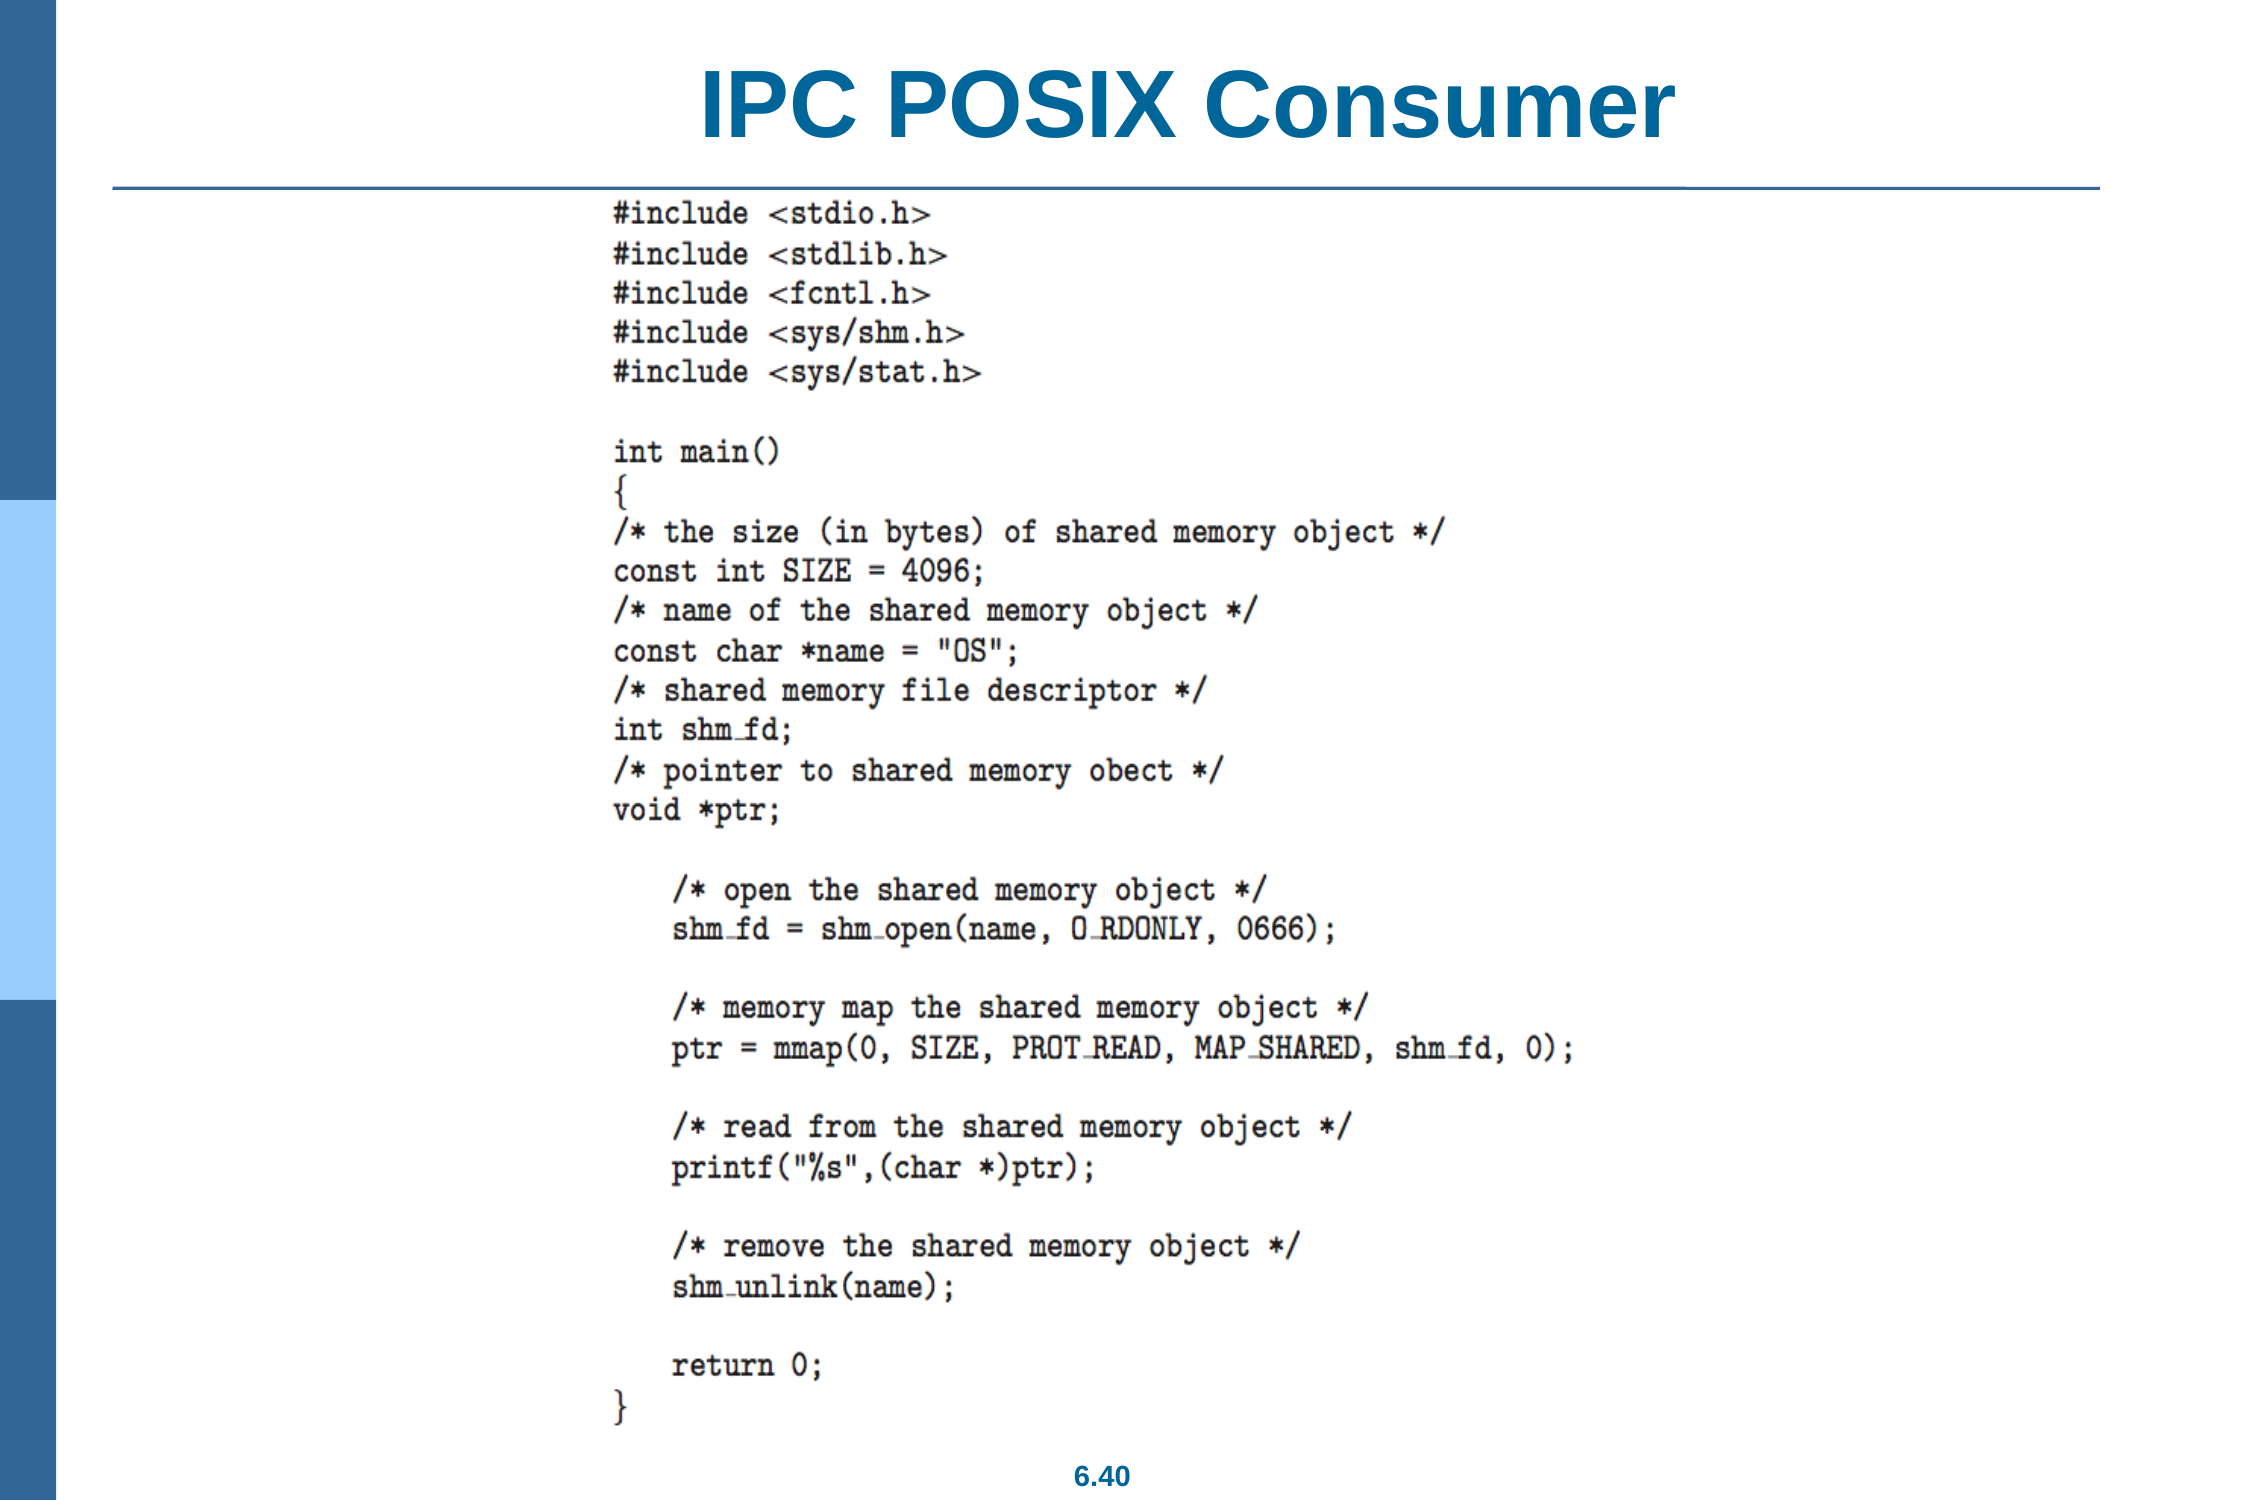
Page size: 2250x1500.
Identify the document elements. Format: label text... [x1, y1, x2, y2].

title IPC POSIX Consumer [329, 40, 2047, 167]
picture [607, 194, 1597, 1434]
